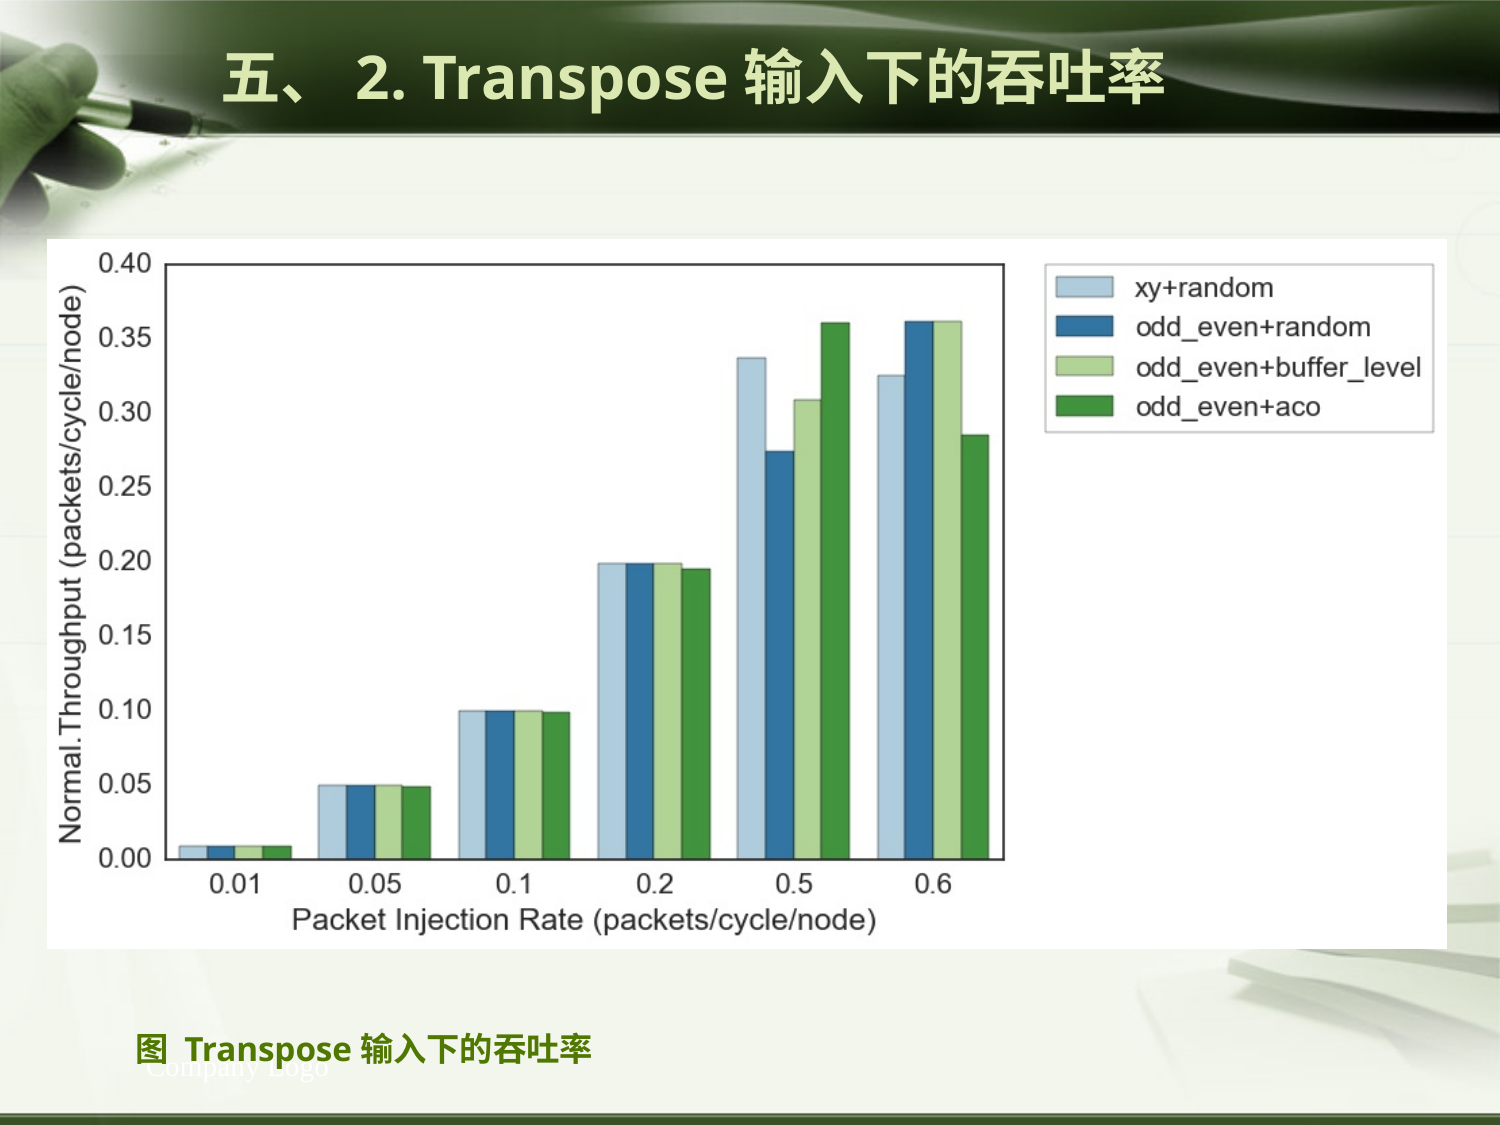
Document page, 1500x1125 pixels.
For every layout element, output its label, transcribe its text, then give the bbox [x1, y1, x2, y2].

text_box Company Logo [29, 1040, 446, 1095]
list 图 Transpose输入下的吞吐率 [120, 1028, 1347, 1085]
title 五、2. Transpose输入下的吞吐率 [205, 34, 1363, 116]
picture [0, 0, 1500, 1125]
